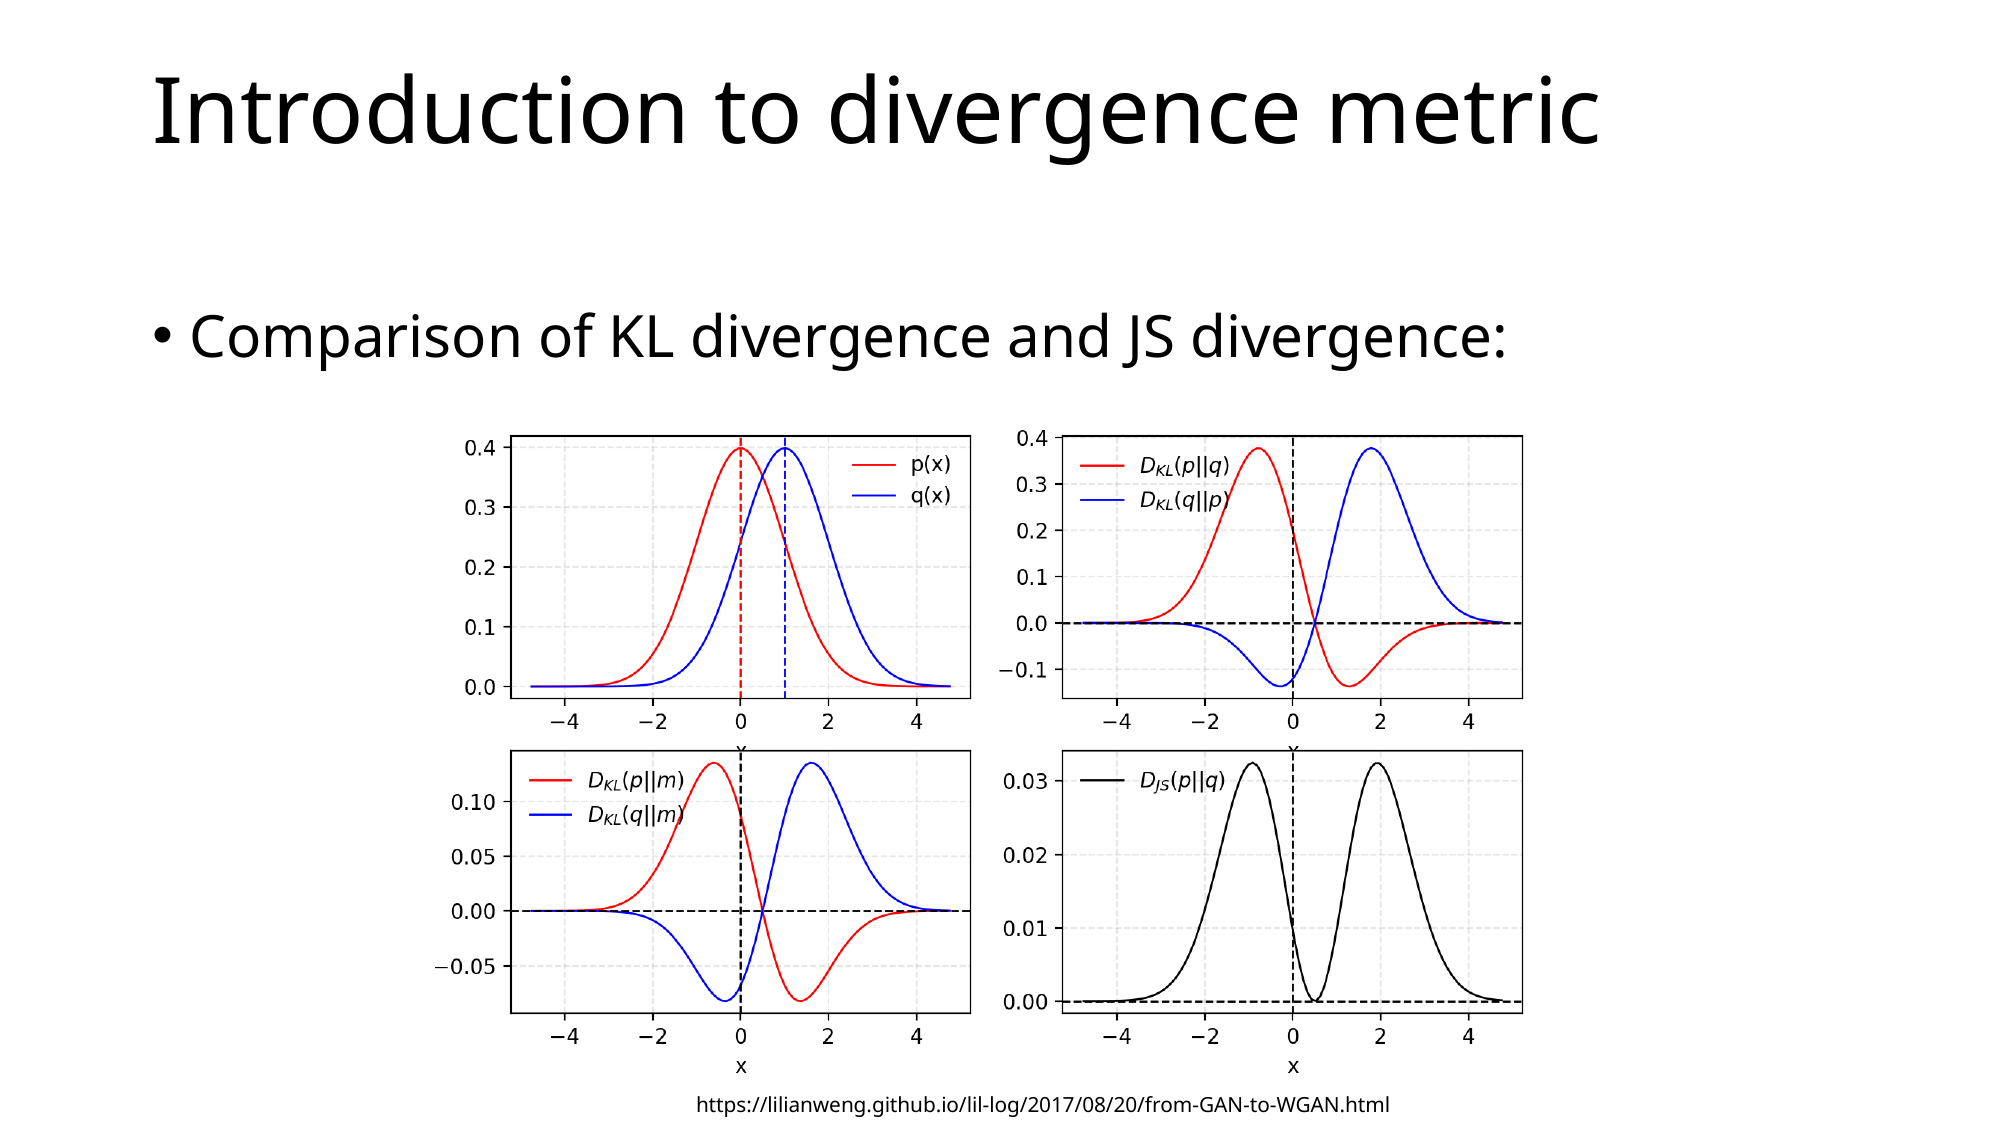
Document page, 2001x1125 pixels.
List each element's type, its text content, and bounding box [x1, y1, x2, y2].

picture [347, 346, 1653, 1095]
title Introduction to divergence metric [137, 59, 1863, 278]
text_box https://lilianweng.github.io/lil-log/2017/08/20/from-GAN-to-WGAN.html [681, 1095, 1405, 1125]
list Comparison of KL divergence and JS divergence: [137, 299, 1863, 1014]
